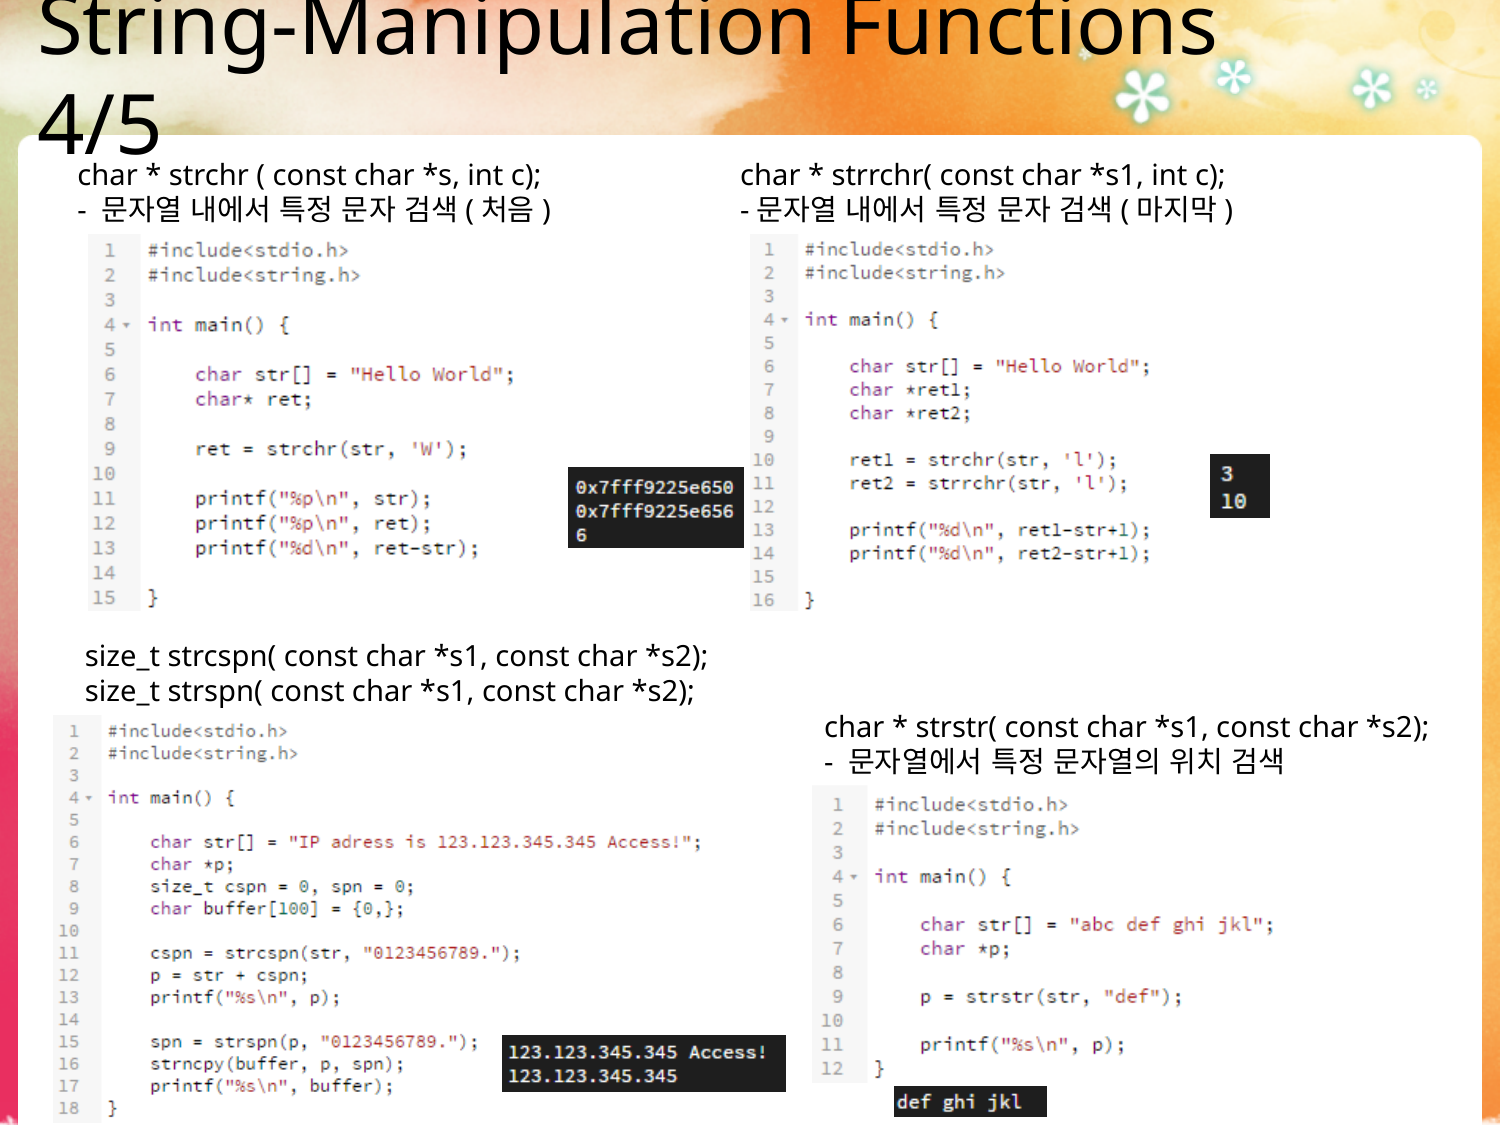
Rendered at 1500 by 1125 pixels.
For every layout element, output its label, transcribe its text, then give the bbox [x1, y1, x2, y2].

text_box char * strchr ( const char *s, int c); - 문자열 내에서 특정 문자 검색(처음) [62, 148, 566, 234]
text_box char * strrchr( const char *s1, int c); -문자열 내에서 특정 문자 검색(마지막) [725, 148, 1249, 234]
text_box size_t strcspn( const char *s1, const char *s2); size_t strspn( const char *s1, const char *s2); [70, 630, 724, 715]
picture [0, 0, 1500, 1125]
text_box char * strstr( const char *s1, const char *s2); - 문자열에서 특정 문자열의 위치 검색 [809, 700, 1445, 786]
title String-Manipulation Functions 4/5 [22, 18, 1373, 124]
